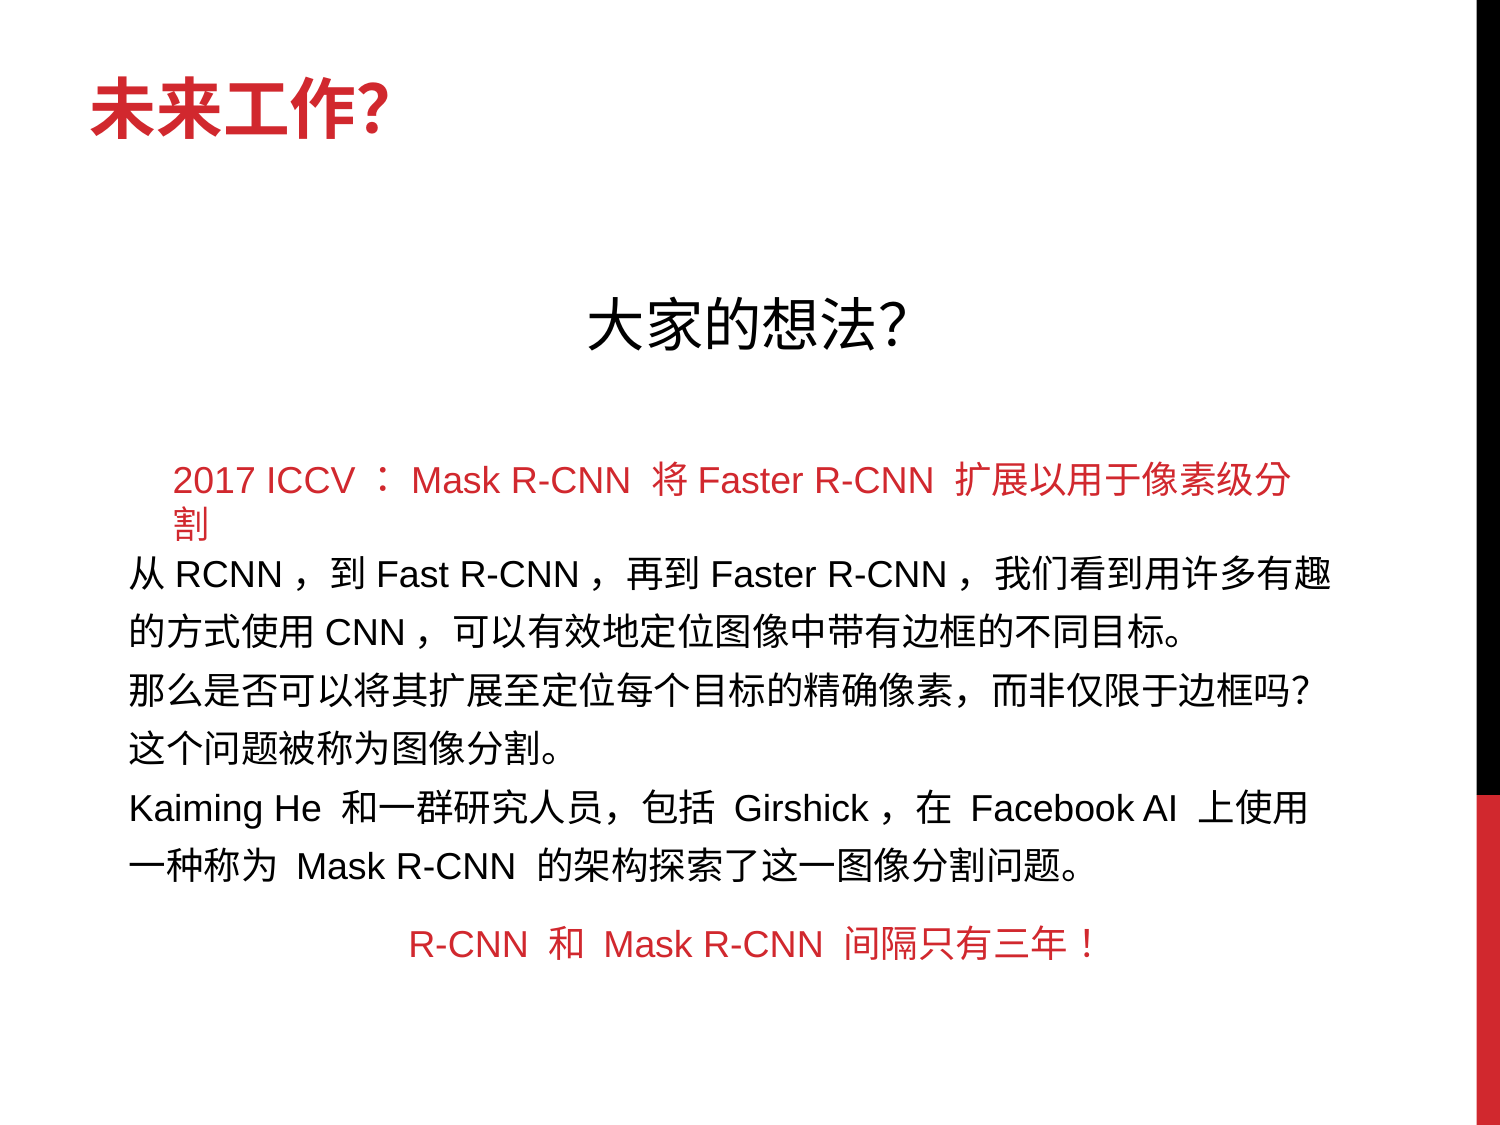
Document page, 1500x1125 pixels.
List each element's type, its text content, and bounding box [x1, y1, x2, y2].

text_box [113, 448, 1362, 897]
text_box R-CNN 和 Mask R-CNN 间隔只有三年！ [393, 912, 1121, 973]
text_box 未来工作？ [74, 59, 439, 155]
text_box 大家的想法？ [572, 280, 1112, 365]
